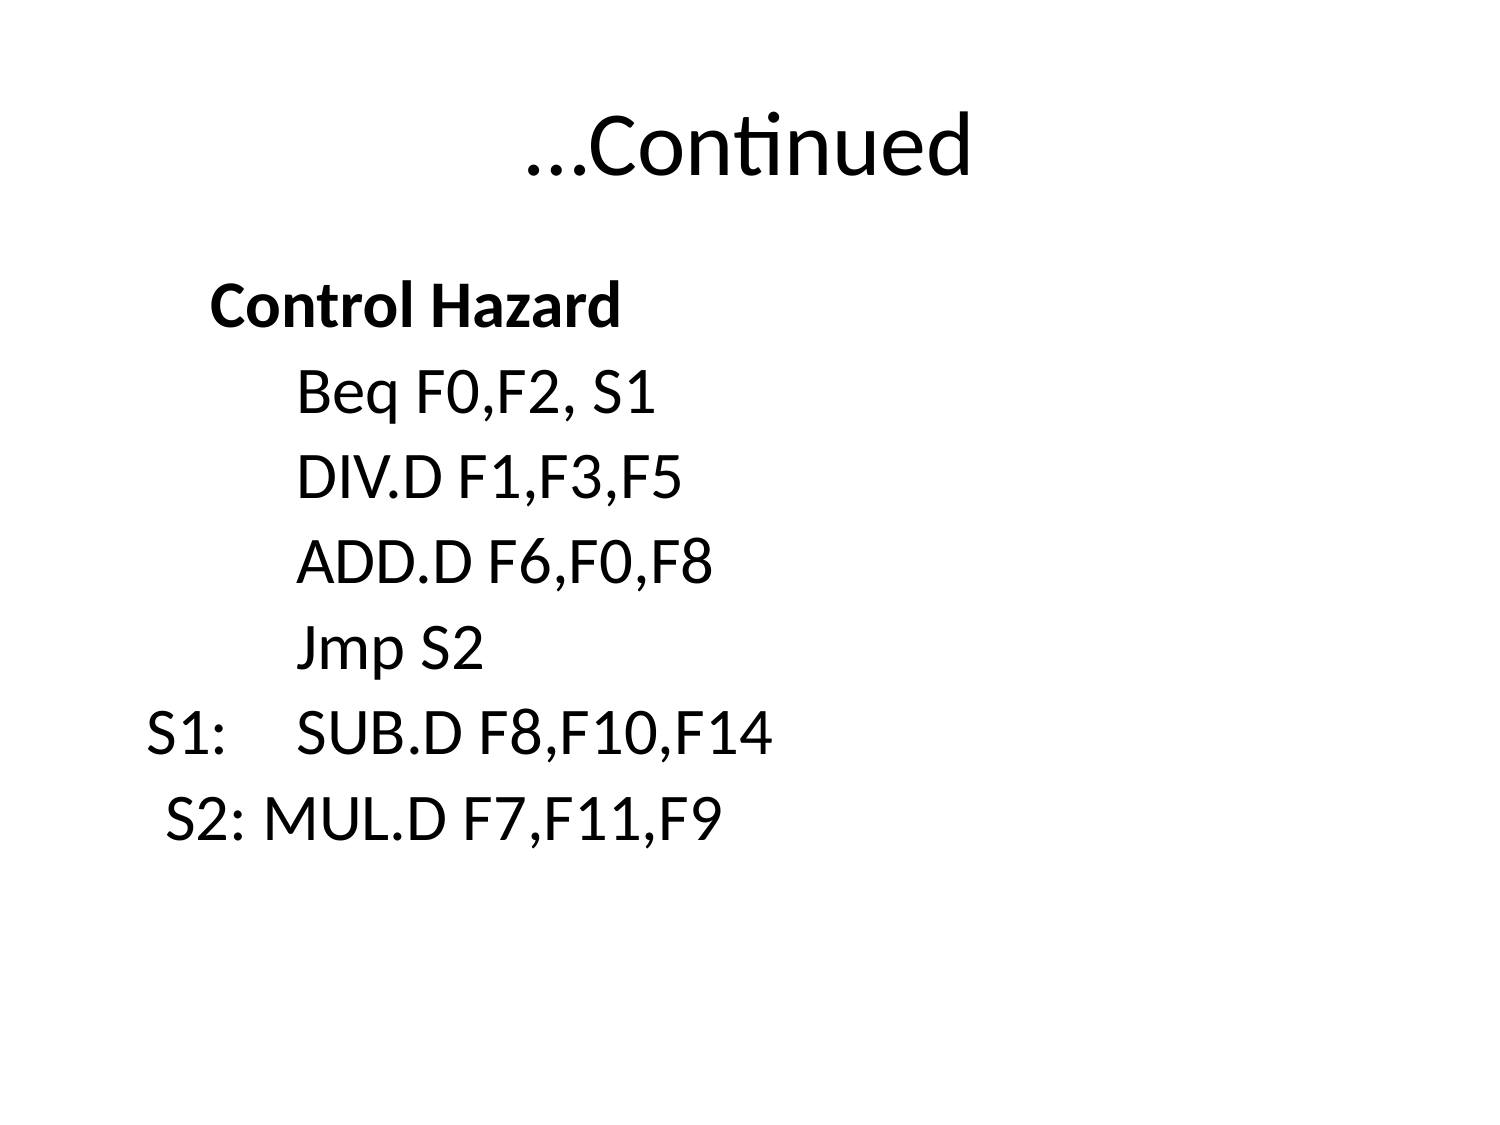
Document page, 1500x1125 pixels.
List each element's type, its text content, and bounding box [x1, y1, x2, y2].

list Control Hazard Beq F0,F2, S1 DIV.D F1,F3,F5 ADD.D F6,F0,F8 Jmp S2 S1: SUB.D F8,F10,F14 S2: MUL.D F7,F11,F9 [75, 262, 1425, 1005]
title …Continued [75, 45, 1425, 233]
